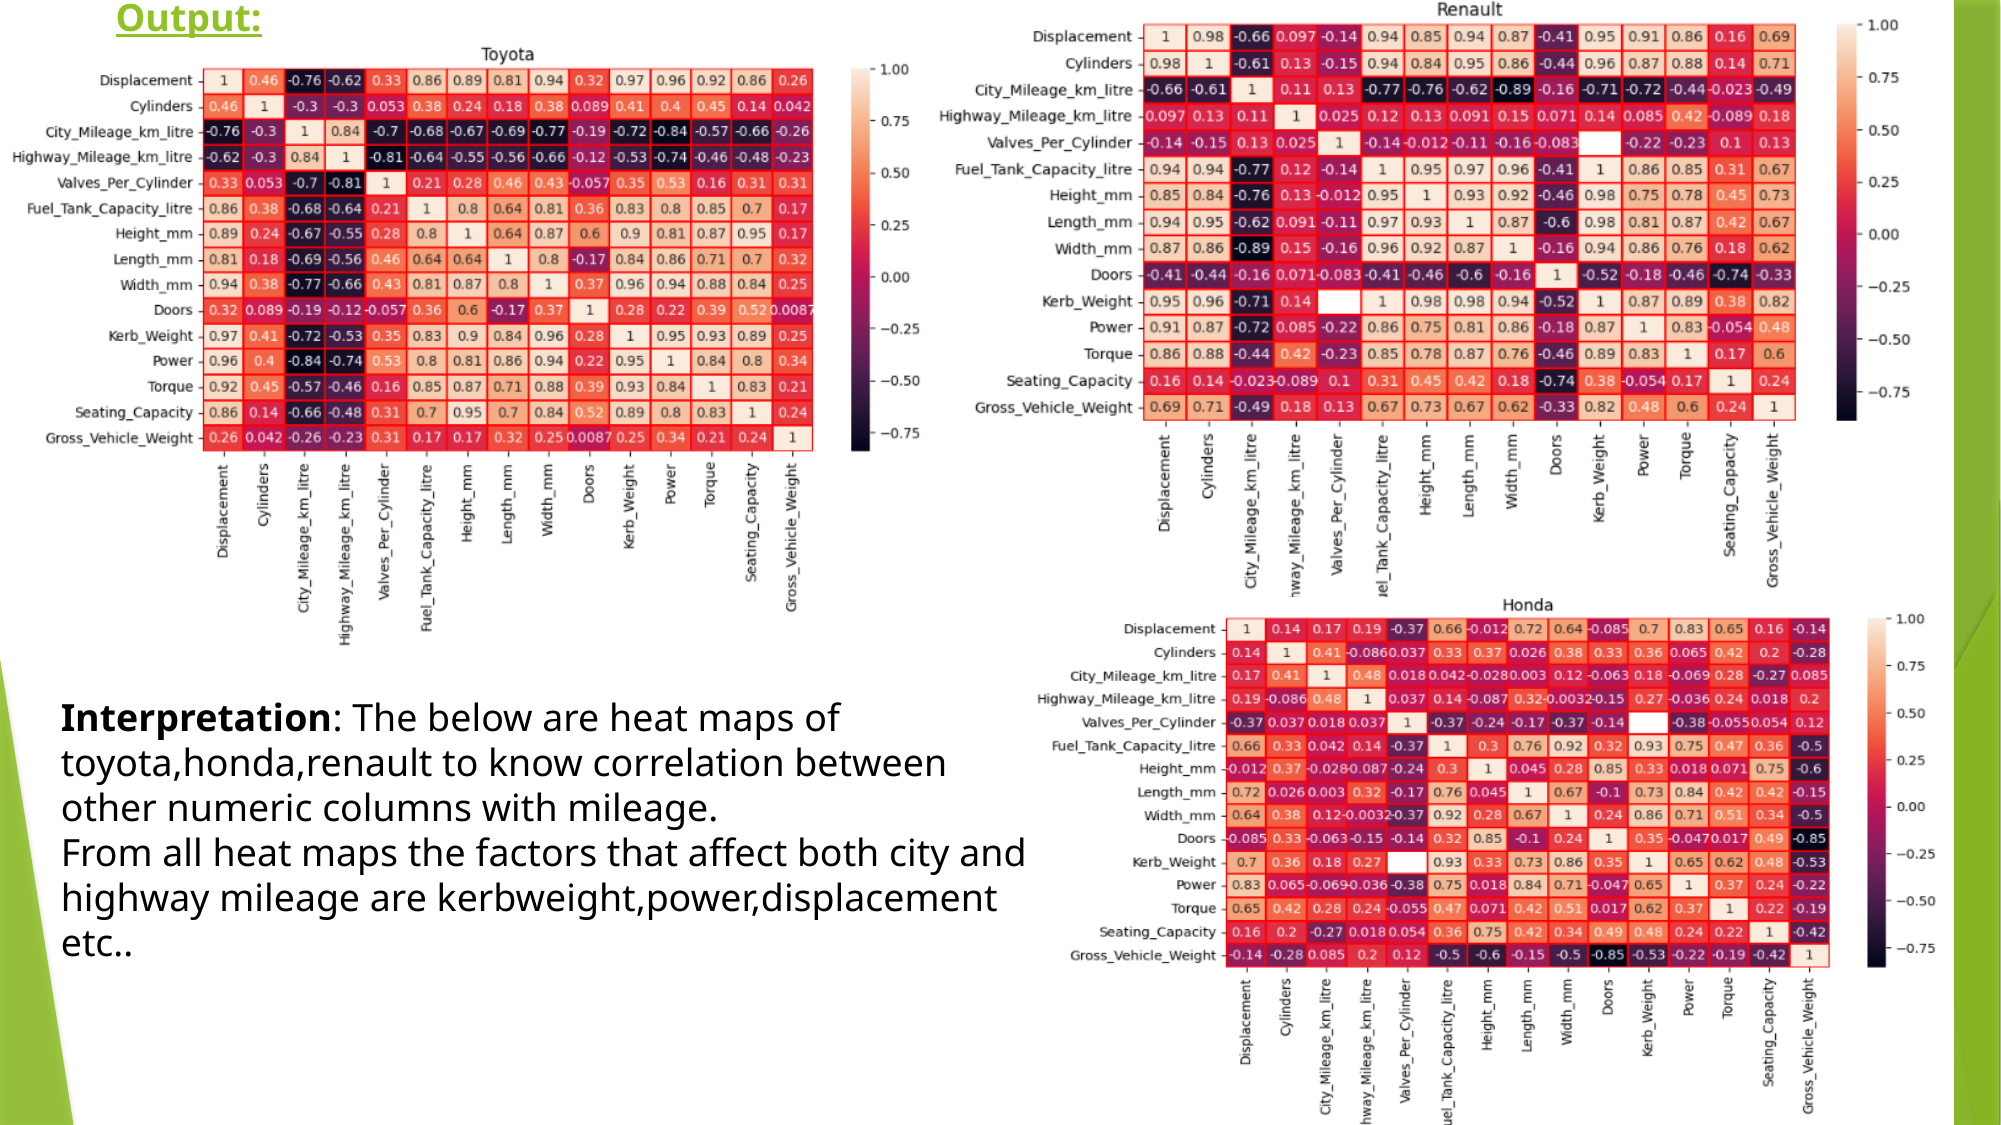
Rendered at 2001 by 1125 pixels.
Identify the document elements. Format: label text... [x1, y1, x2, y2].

title Output: [100, 0, 932, 37]
text_box Interpretation: The below are heat maps of toyota,honda,renault to know correlation between other numeric columns with mileage. From all heat maps the factors that affect both city and highway mileage are kerbweight,power,displacement etc.. [46, 686, 1013, 972]
picture [934, 0, 1955, 1125]
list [0, 37, 936, 650]
